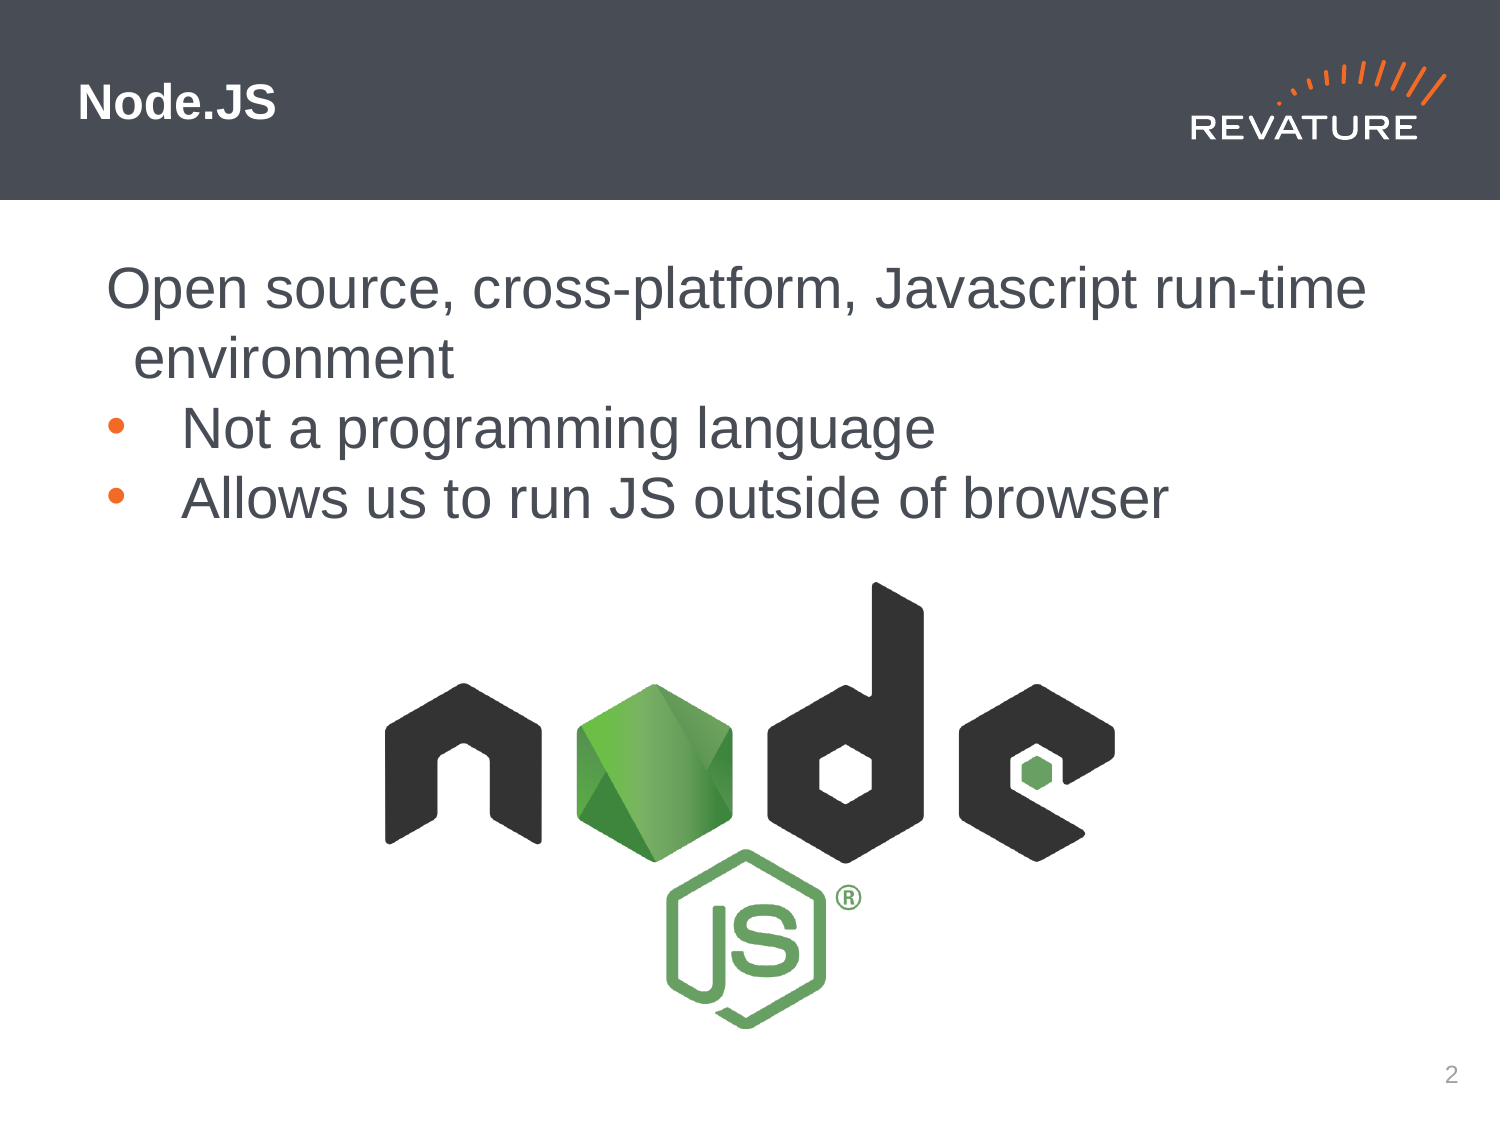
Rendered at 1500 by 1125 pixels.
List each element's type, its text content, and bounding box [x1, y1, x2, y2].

list Open source, cross-platform, Javascript run-time environment Not a programming language Allows us to run JS outside of browser [62, 243, 1438, 986]
picture [384, 581, 1116, 1029]
title Node.JS [62, 0, 1084, 200]
slide_number 1 [1332, 1043, 1474, 1104]
